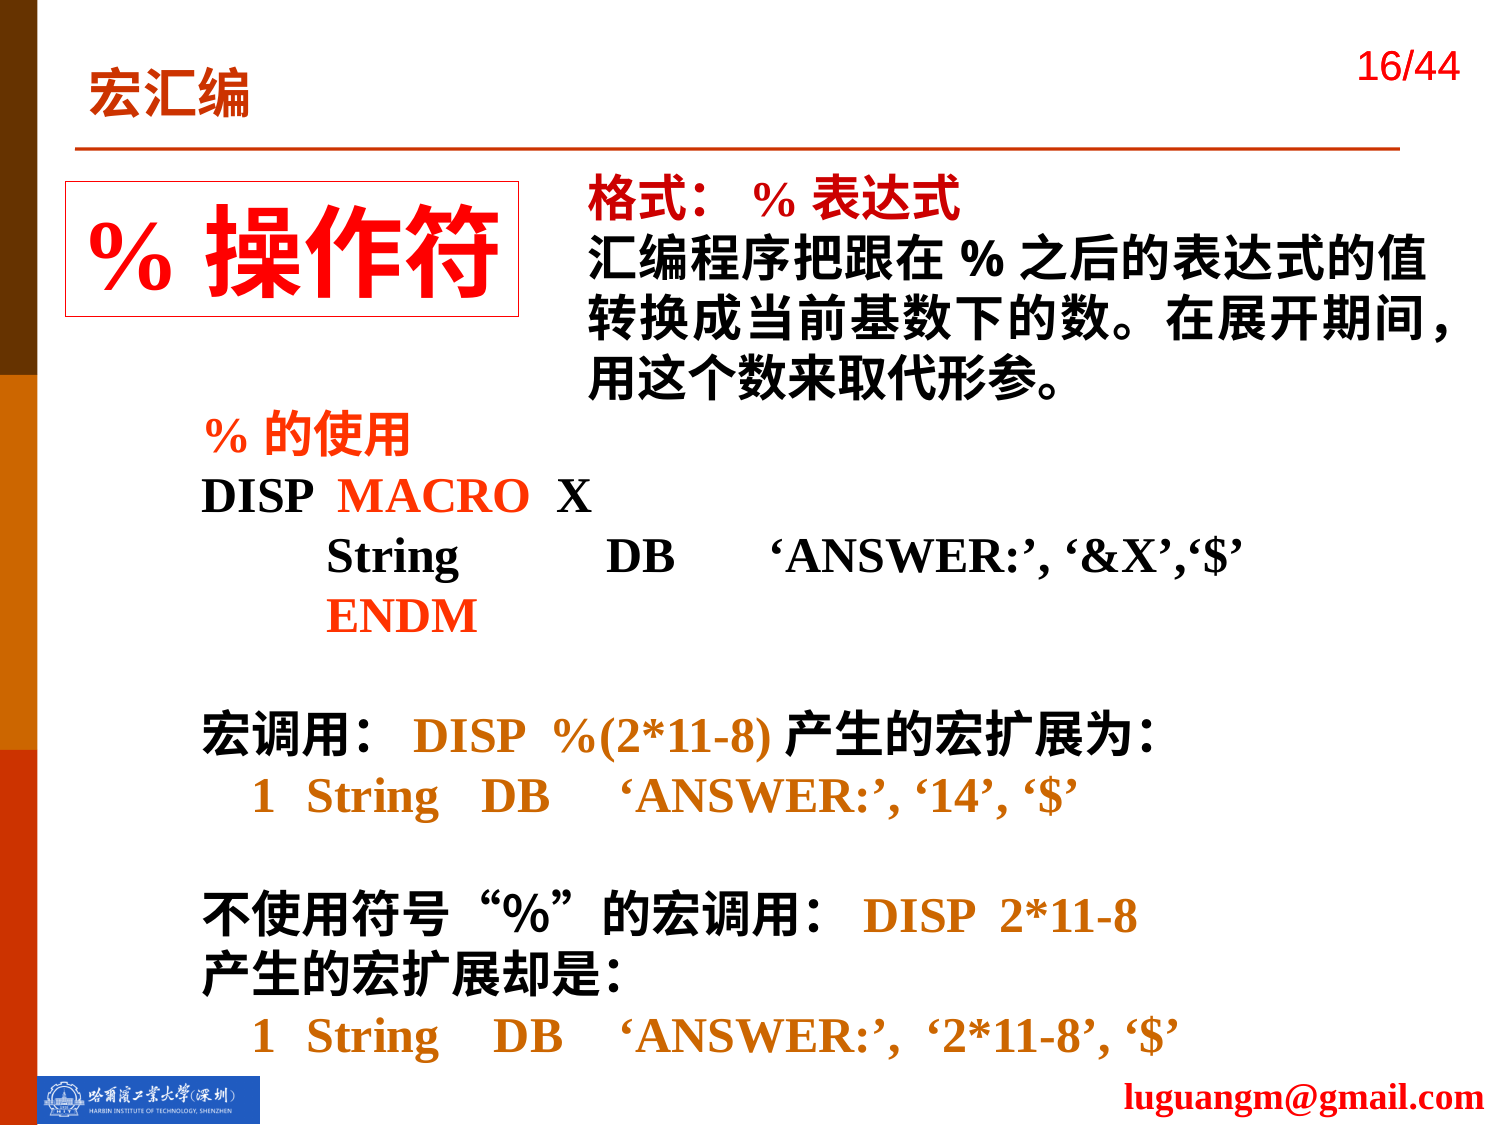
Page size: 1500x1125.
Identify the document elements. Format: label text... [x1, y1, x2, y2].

text_box 格式：%表达式 汇编程序把跟在%之后的表达式的值转换成当前基数下的数。在展开期间，用这个数来取代形参。 [572, 159, 1443, 414]
text_box %操作符 [65, 181, 519, 317]
text_box 宏汇编 [74, 52, 1123, 132]
text_box %的使用 DISP MACRO X String DB ‘ANSWER:’, ‘&X’,‘$’ ENDM 宏调用：DISP %(2*11-8)产生的宏扩展为： 1 String DB ‘ANSWER:’, ‘14’, ‘$’ 不使用符号“％”的宏调用：DISP 2*11-8 产生的宏扩展却是： 1 String DB ‘ANSWER:’, ‘2*11-8’, ‘$’ [141, 394, 1418, 1070]
picture [37, 1076, 260, 1124]
